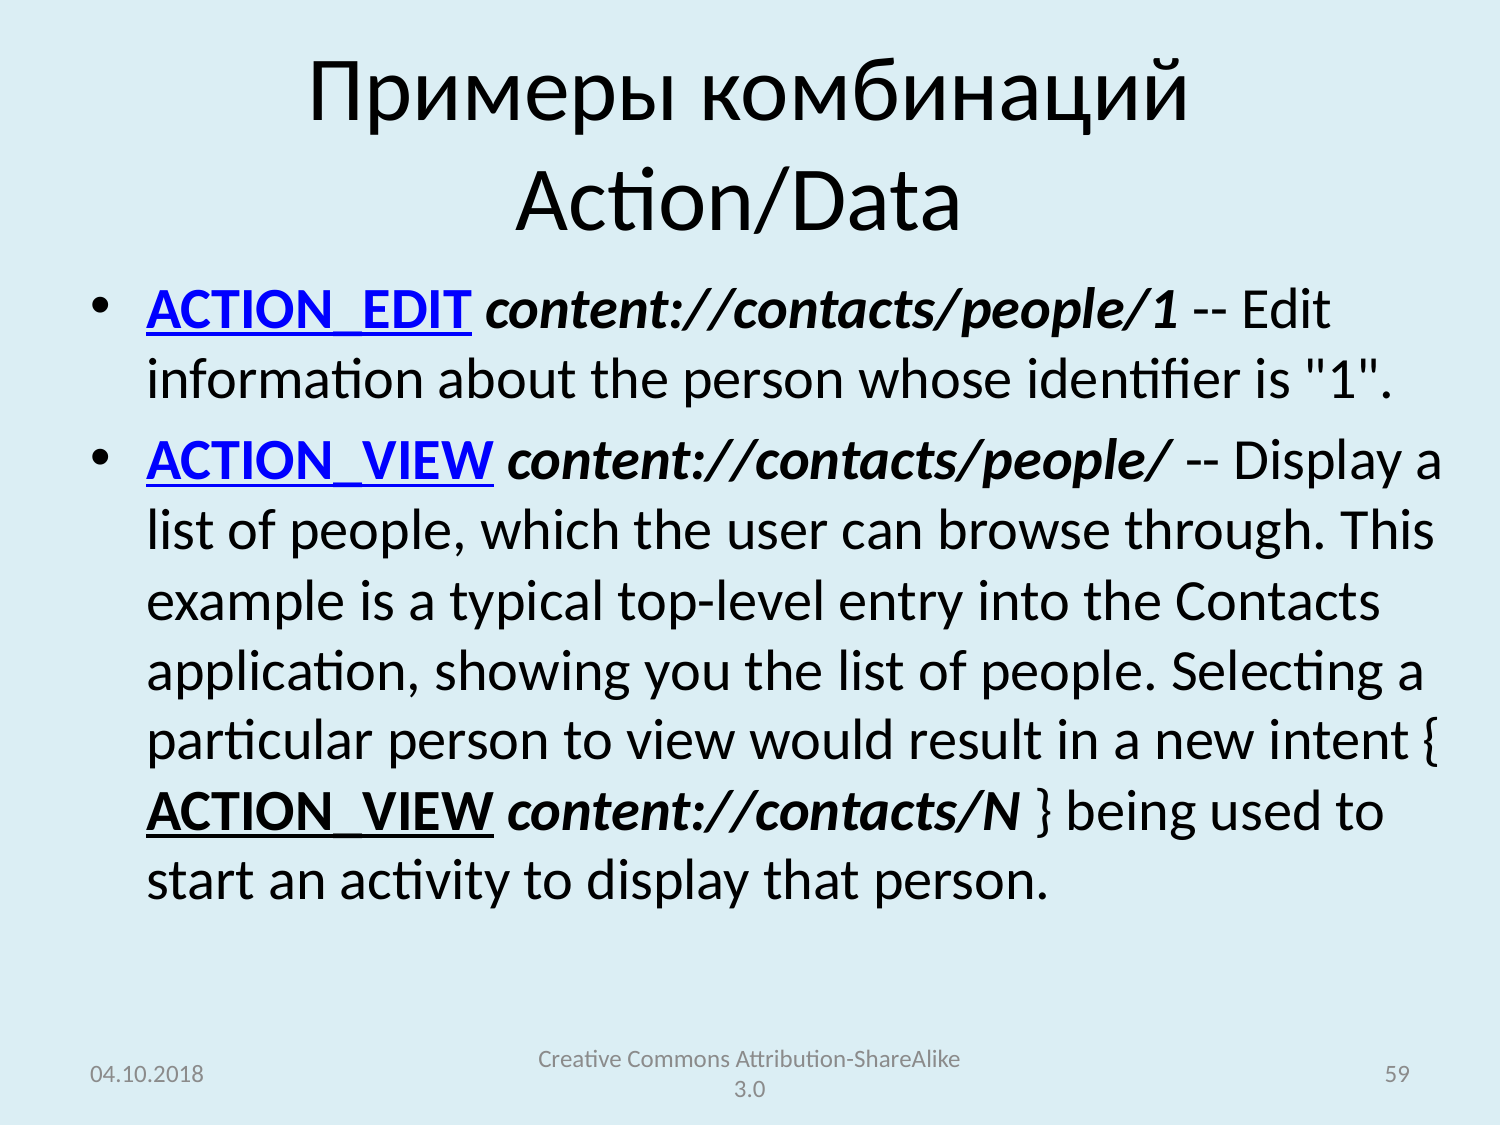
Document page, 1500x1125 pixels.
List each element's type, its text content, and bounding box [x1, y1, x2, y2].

list ACTION_EDIT content://contacts/people/1 -- Edit information about the person whose identifier is "1". ACTION_VIEW content://contacts/people/ -- Display a list of people, which the user can browse through. This example is a typical top-level entry into the Contacts application, showing you the list of people. Selecting a particular person to view would result in a new intent { ACTION_VIEW content://contacts/N } being used to start an activity to display that person. [74, 262, 1471, 1006]
footer Creative Commons Attribution-ShareAlike 3.0 [512, 1042, 988, 1103]
slide_number 59 [1074, 1042, 1425, 1103]
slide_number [75, 1042, 425, 1103]
title Примеры комбинаций Action/Data [74, 44, 1426, 233]
